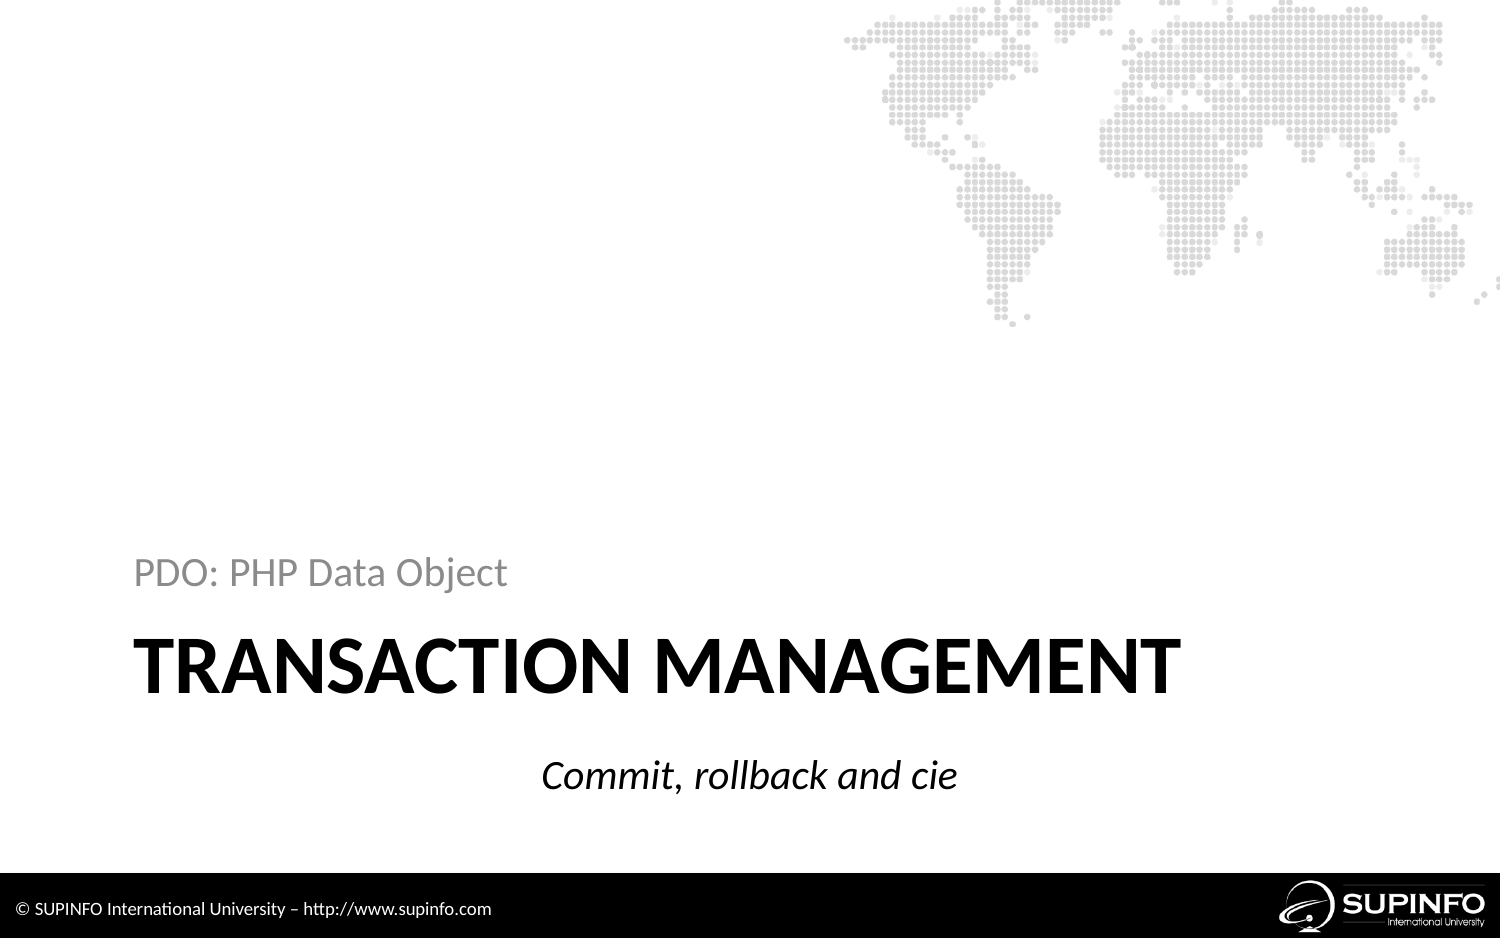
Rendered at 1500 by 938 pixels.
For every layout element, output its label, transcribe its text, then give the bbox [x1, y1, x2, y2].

title Transaction management [118, 603, 1394, 789]
picture [844, 0, 1500, 327]
text_box Commit, rollback and cie [507, 740, 993, 806]
picture [1269, 870, 1494, 938]
list PDO: PHP Data Object [118, 397, 1394, 603]
